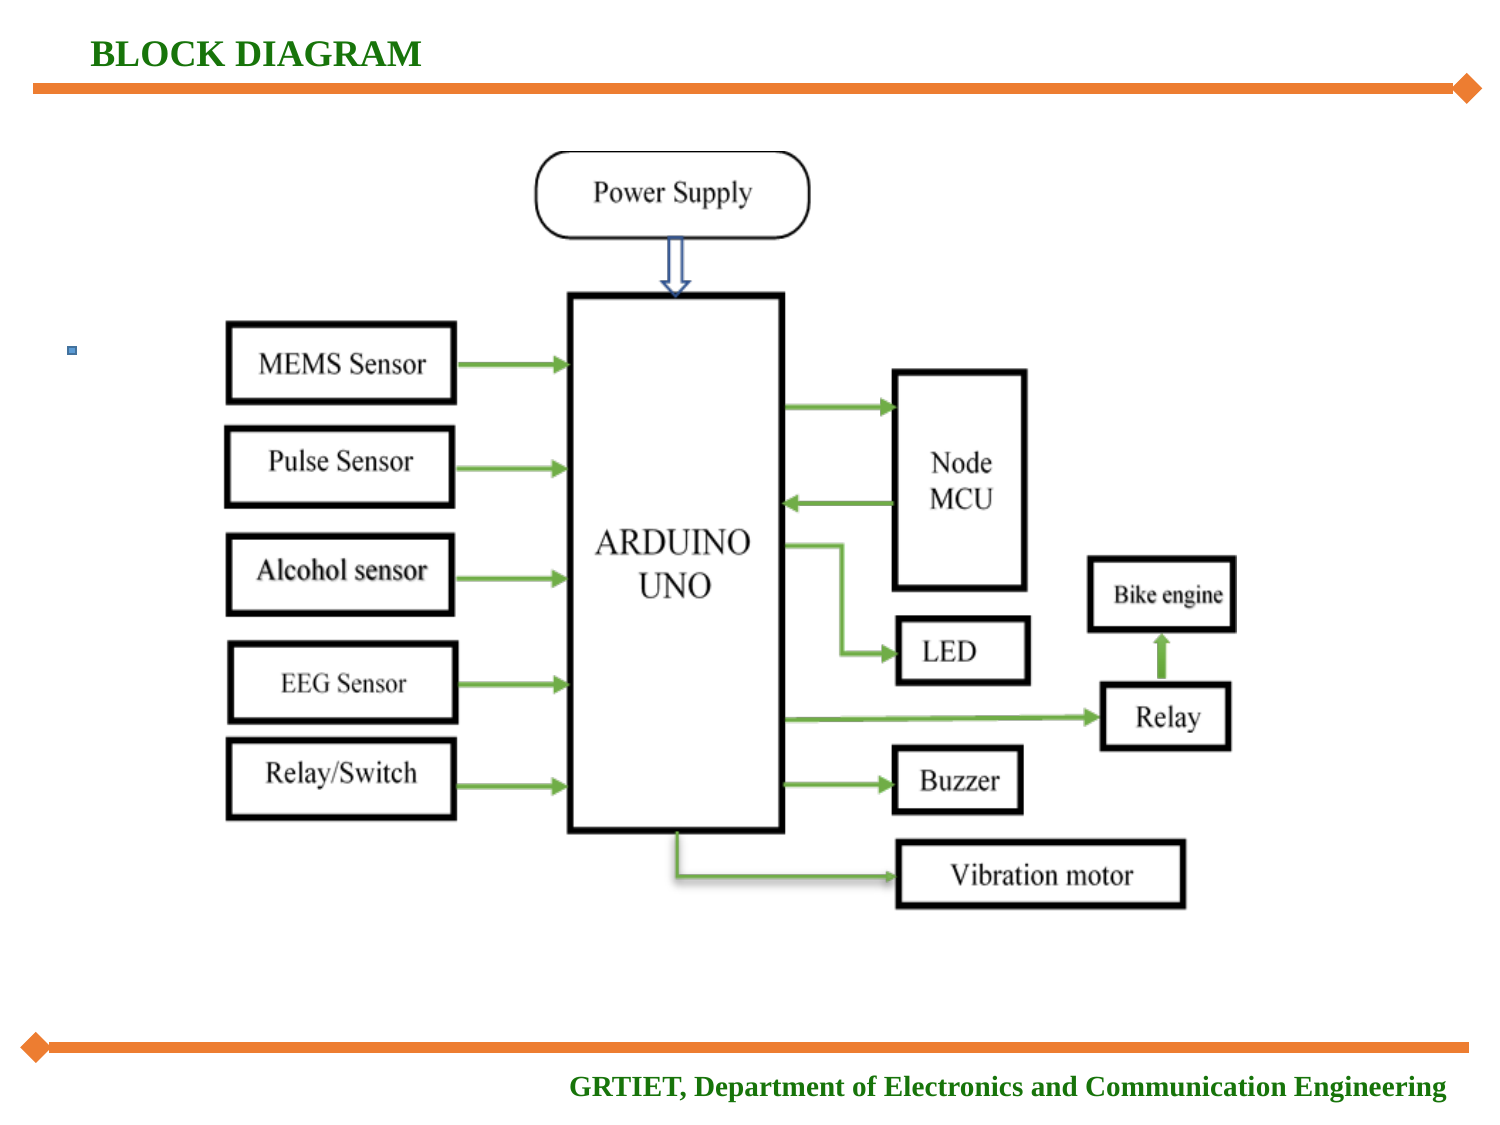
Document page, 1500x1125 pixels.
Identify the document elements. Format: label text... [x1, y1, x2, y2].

text_box BLOCK DIAGRAM [75, 22, 811, 82]
picture [223, 151, 1237, 915]
text_box [67, 346, 77, 355]
text_box GRTIET, Department of Electronics and Communication Engineering [75, 1059, 1463, 1110]
